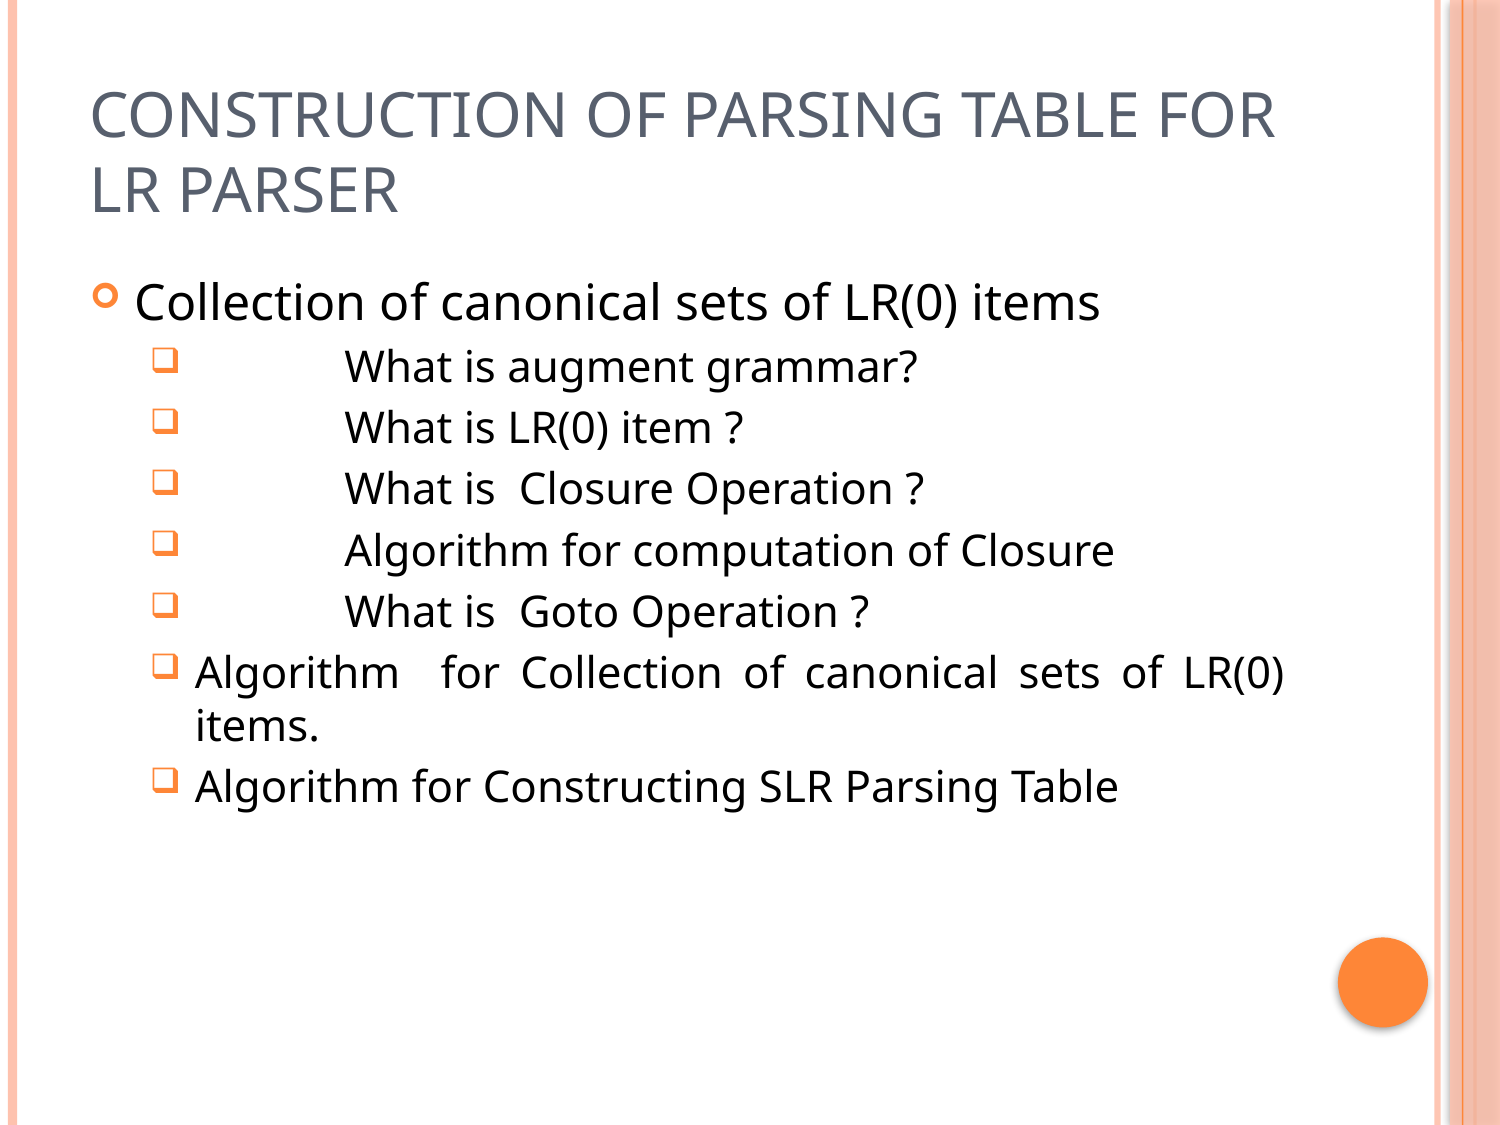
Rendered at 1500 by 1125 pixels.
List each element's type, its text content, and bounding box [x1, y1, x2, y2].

title Construction of Parsing table for LR Parser [75, 45, 1300, 233]
list Collection of canonical sets of LR(0) items What is augment grammar? What is LR(0) item ? What is Closure Operation ? Algorithm for computation of Closure What is Goto Operation ? Algorithm for Collection of canonical sets of LR(0) items. Algorithm for Constructing SLR Parsing Table [75, 262, 1300, 1062]
